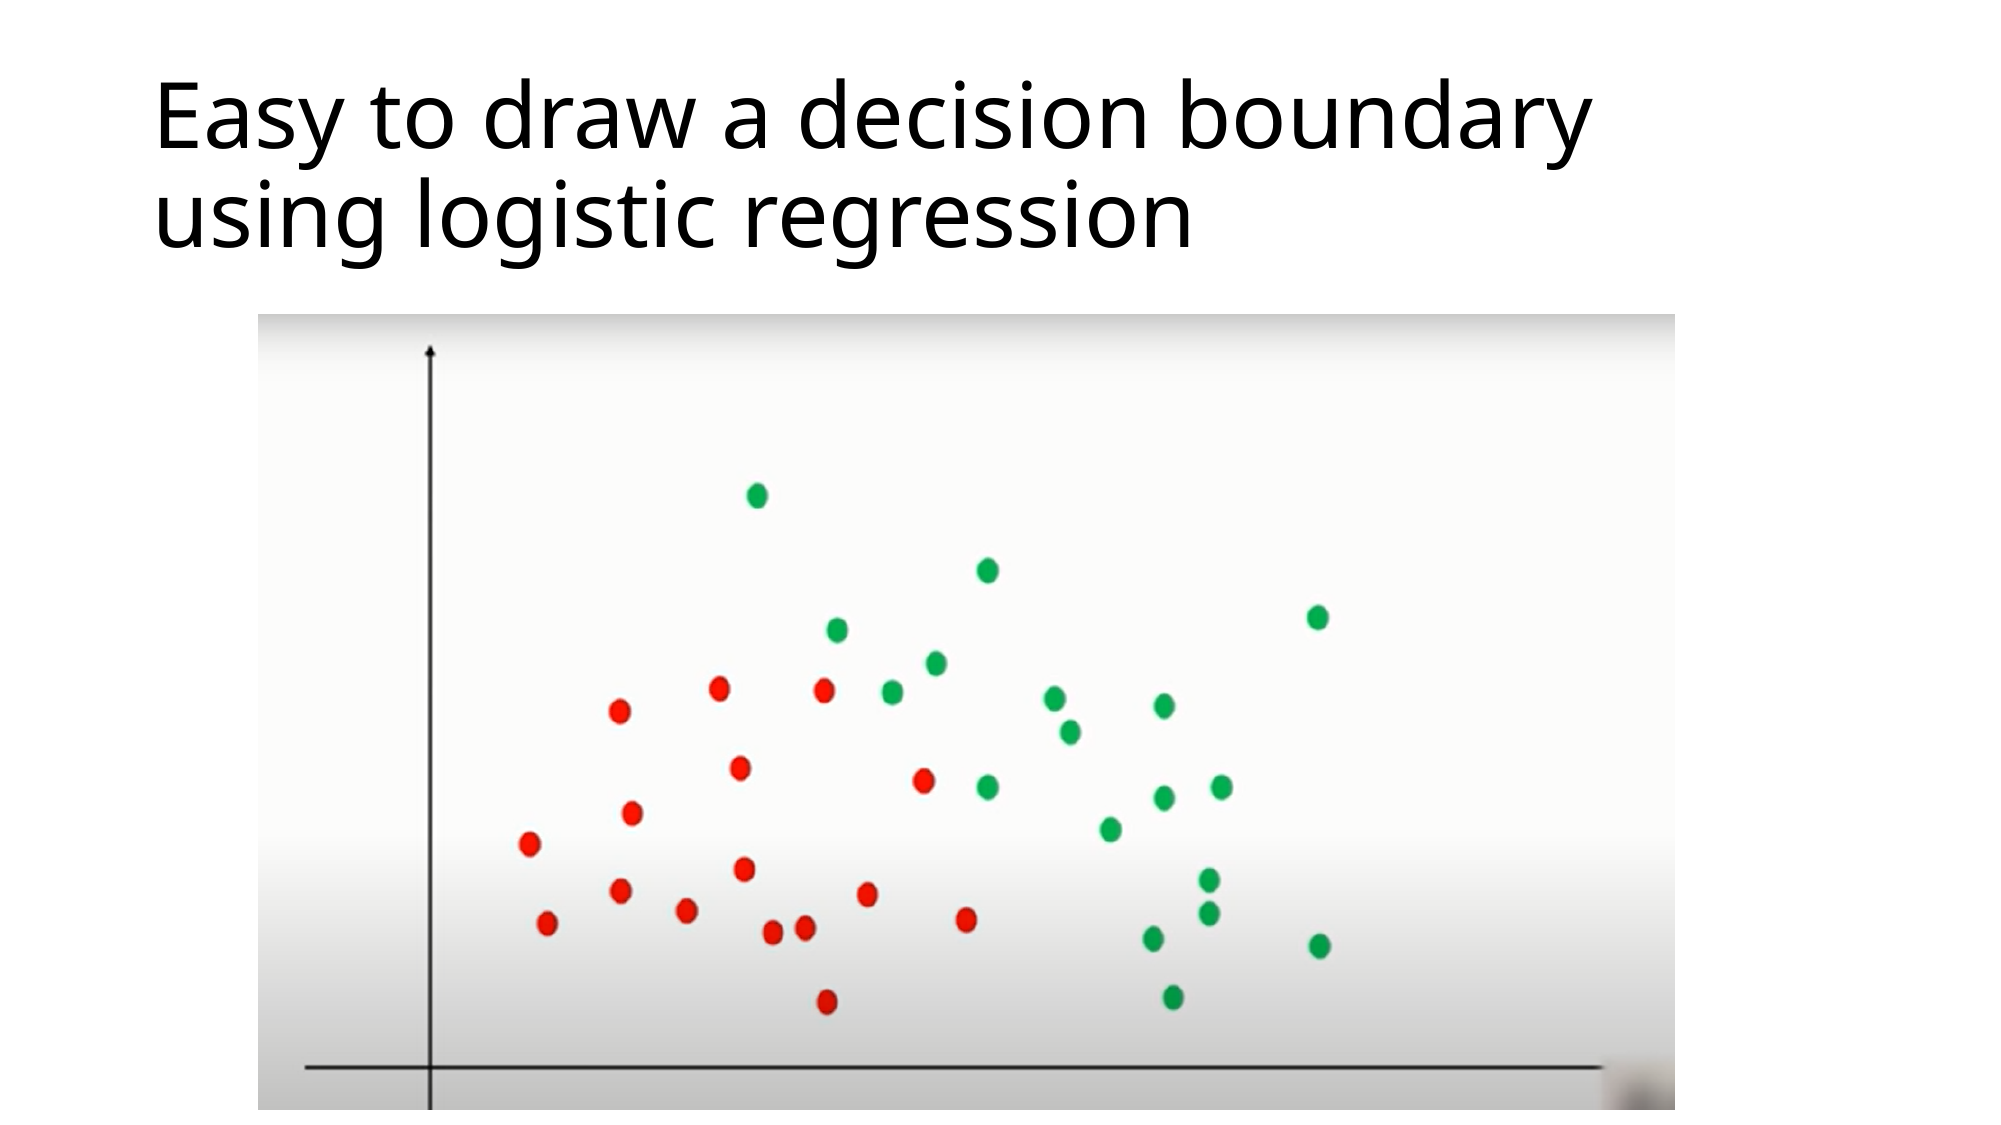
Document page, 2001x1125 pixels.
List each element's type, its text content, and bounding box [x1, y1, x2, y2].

title Easy to draw a decision boundary using logistic regression [137, 59, 1863, 278]
picture [258, 314, 1675, 1110]
